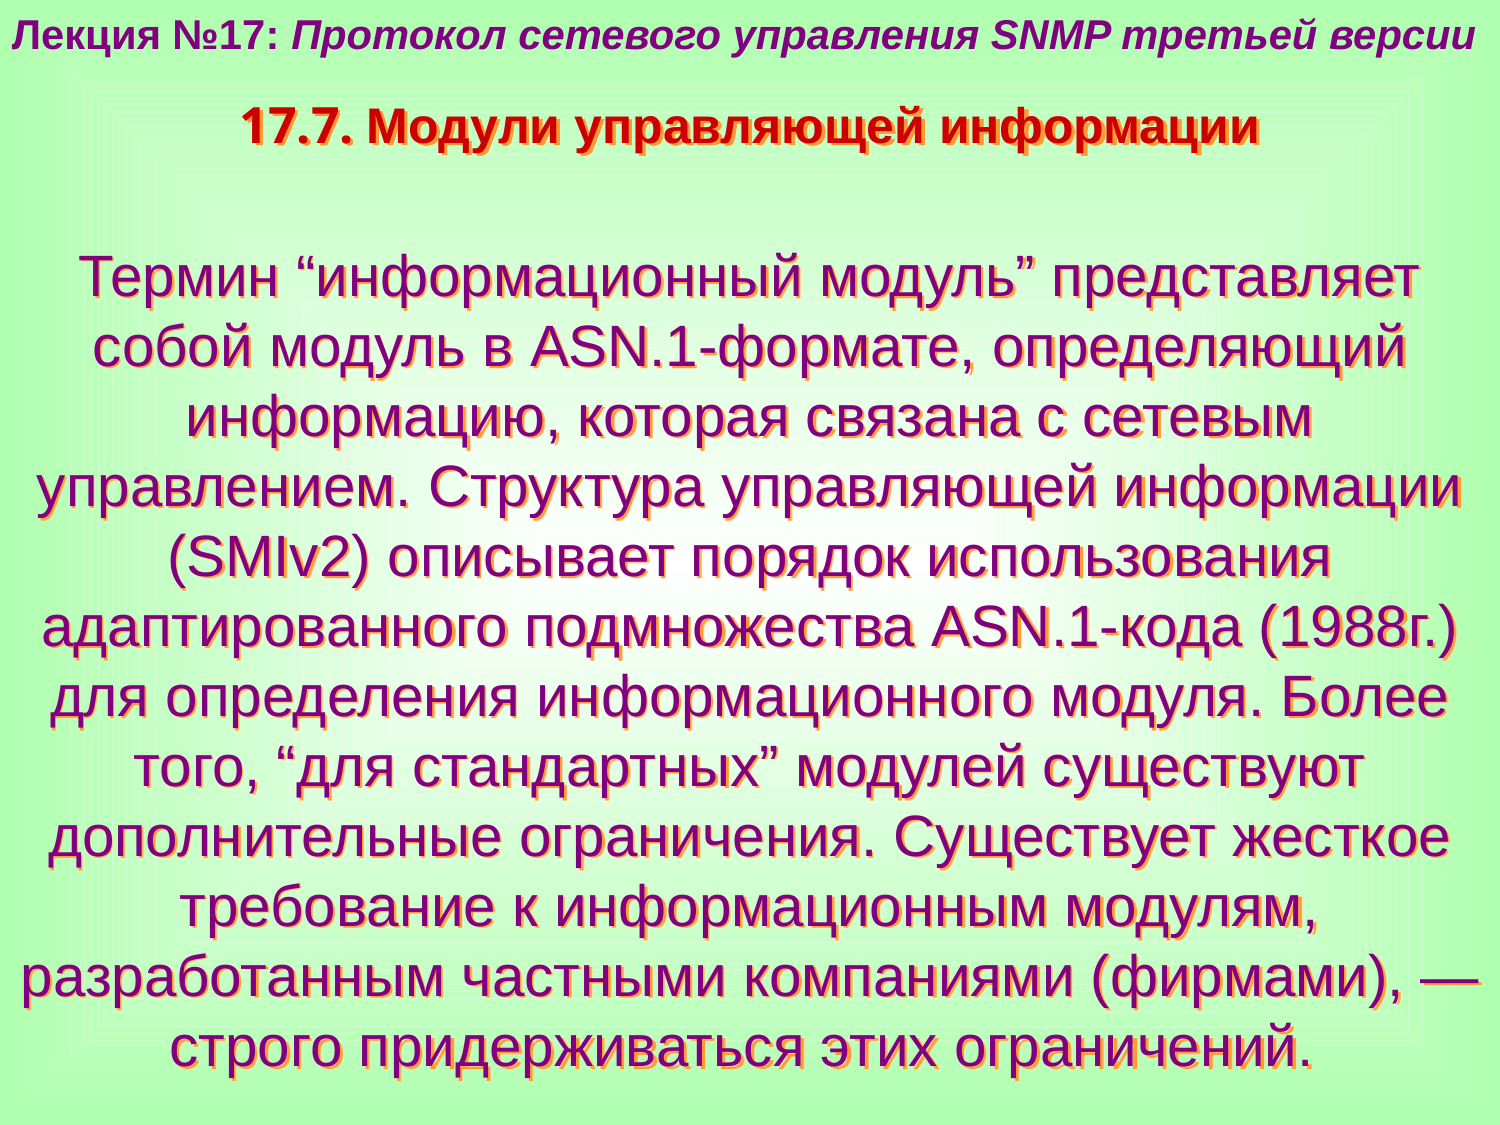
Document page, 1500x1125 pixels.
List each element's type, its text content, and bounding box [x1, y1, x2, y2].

text_box Термин “информационный модуль” представляет собой модуль в ASN.1-формате, определяющий информацию, которая связана с сетевым управлением. Структура управляющей информации (SMIv2) описывает порядок использования адаптированного подмножества ASN.1-кода (1988г.) для определения информационного модуля. Более того, “для стандартных” модулей существуют дополнительные ограничения. Существует жесткое требование к информационным модулям, разработанным частными компаниями (фирмами), — строго придерживаться этих ограничений. [0, 238, 1500, 1078]
text_box 17.7. Модули управляющей информации [0, 86, 1500, 161]
text_box Лекция №17: Протокол сетевого управления SNMP третьей версии [0, 0, 1500, 65]
